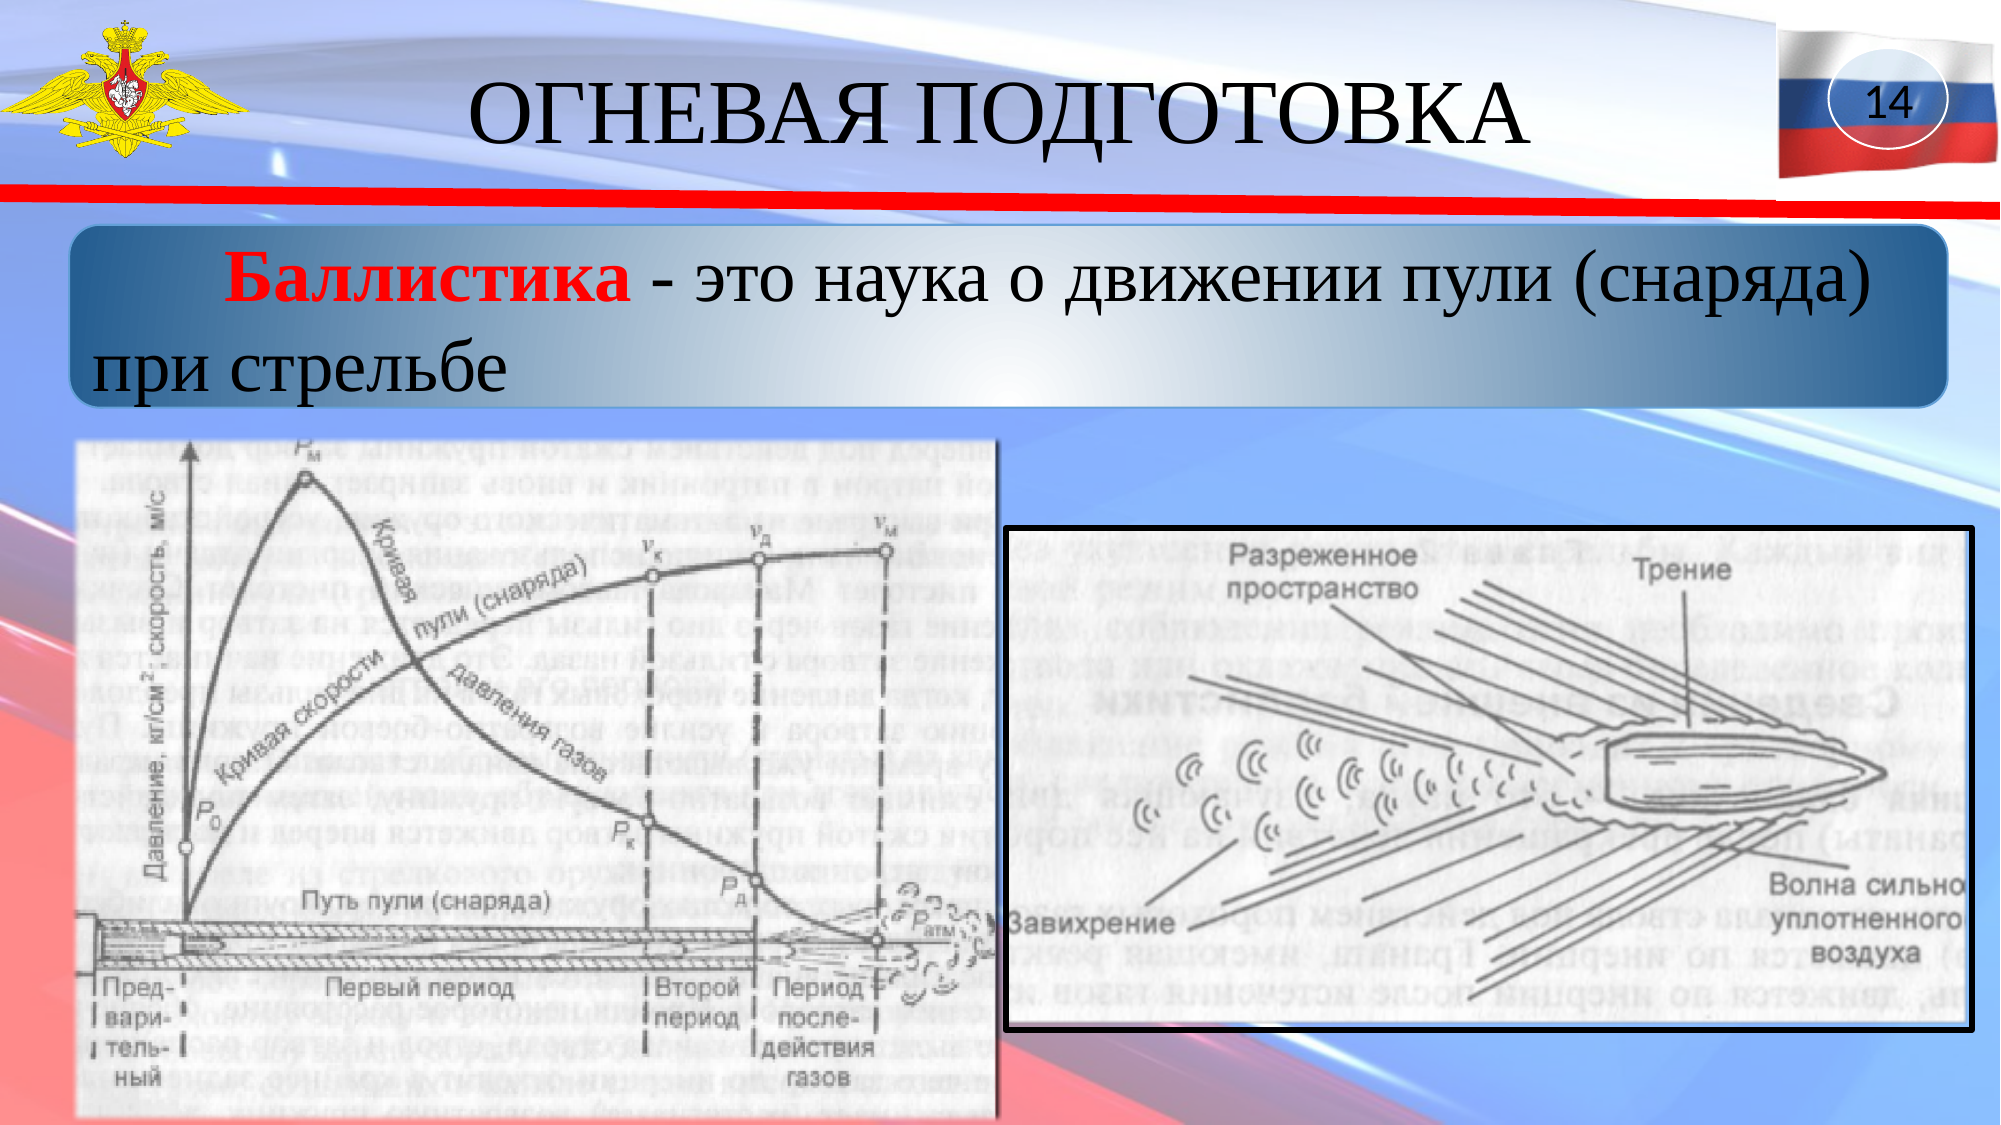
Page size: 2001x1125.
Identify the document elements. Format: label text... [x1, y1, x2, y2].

text_box Баллистика - это наука о движении пули (снаряда) при стрельбе [68, 223, 1949, 409]
picture [1776, 7, 2000, 201]
picture [0, 0, 250, 190]
picture [1008, 530, 1969, 1028]
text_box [0, 193, 2000, 211]
title ОГНЕВАЯ ПОДГОТОВКА [250, 59, 1776, 193]
picture [69, 433, 995, 1125]
title ОГНЕВАЯ ПОДГОТОВКА [137, 211, 1863, 223]
